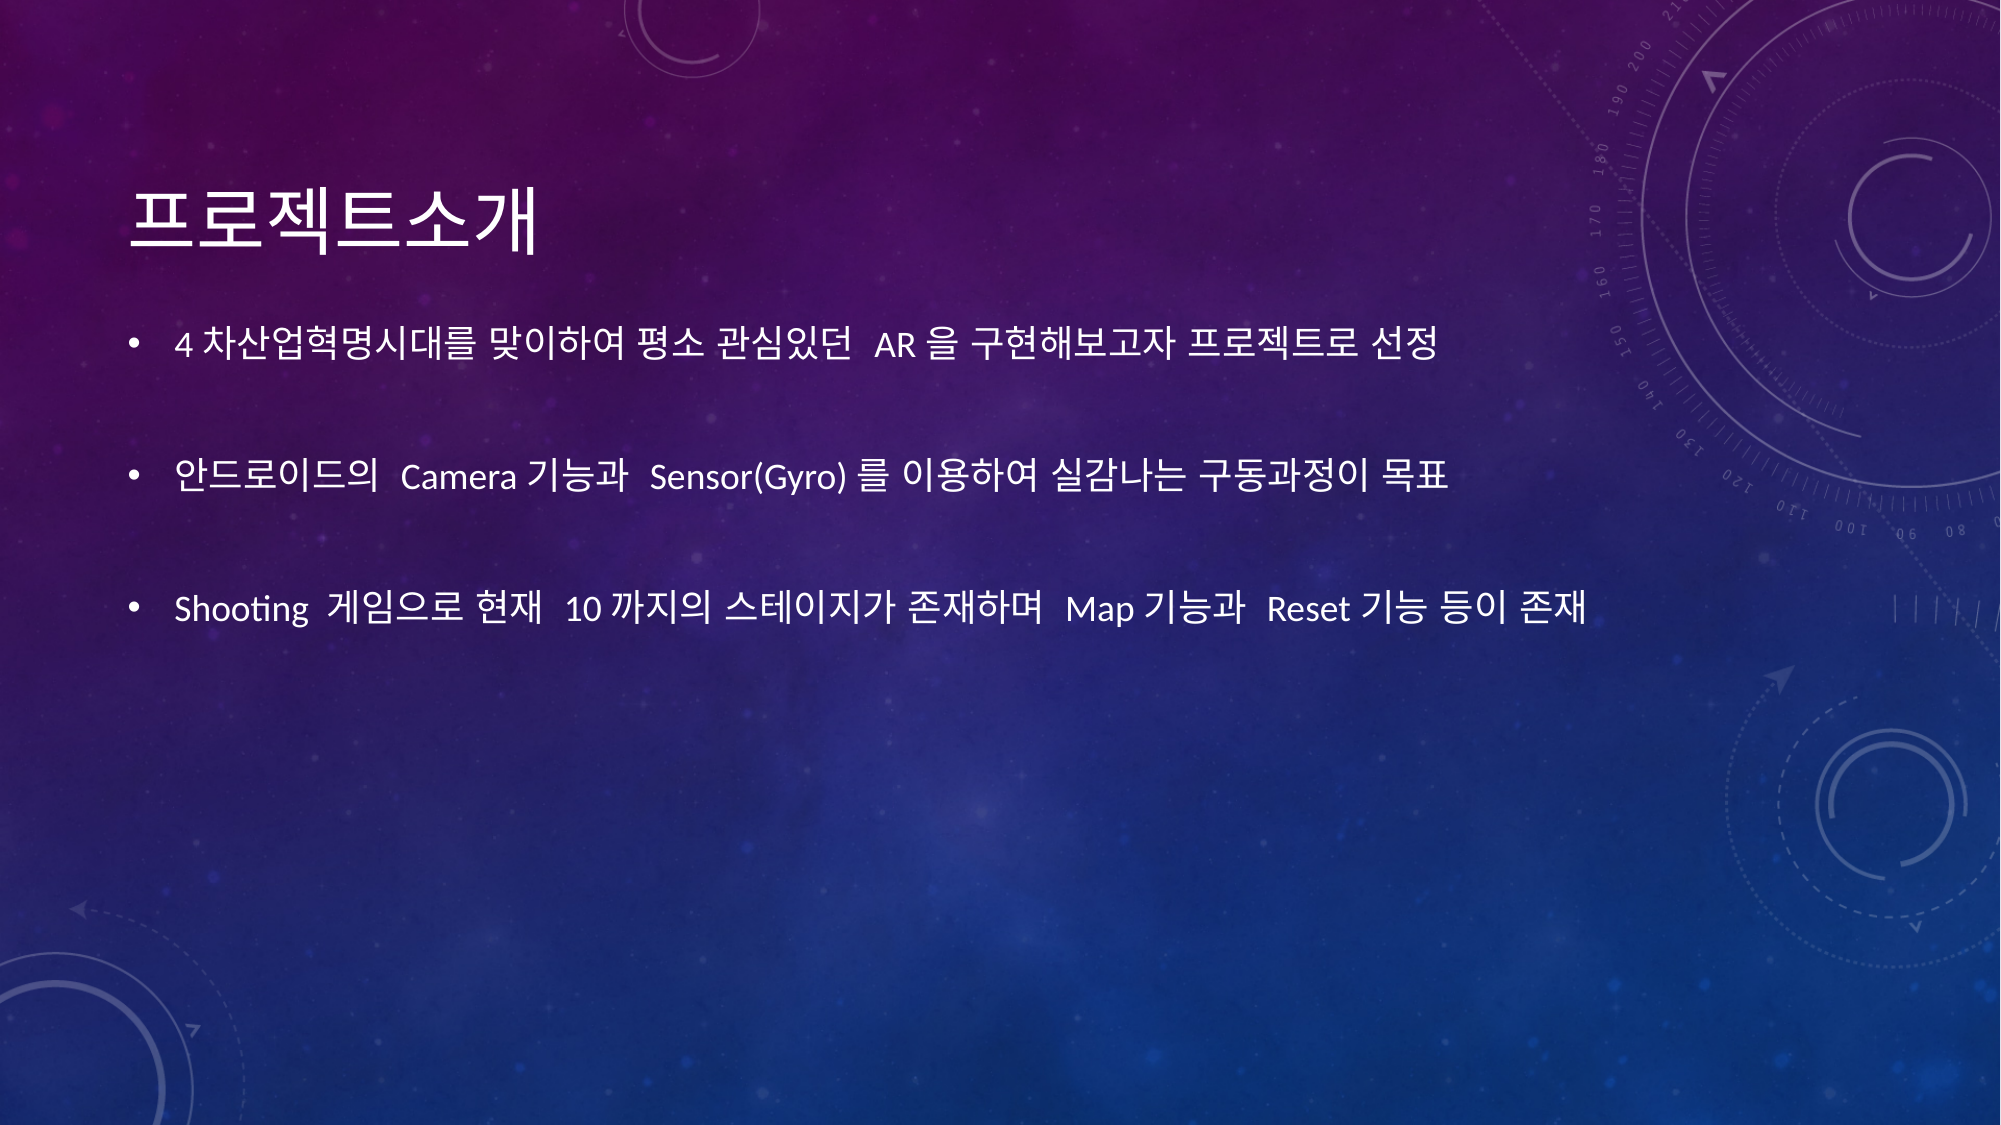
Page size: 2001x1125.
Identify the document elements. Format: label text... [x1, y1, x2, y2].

picture [0, 0, 2001, 1125]
list 4차산업혁명시대를 맞이하여 평소 관심있던 AR을 구현해보고자 프로젝트로 선정 안드로이드의 Camera기능과 Sensor(Gyro)를 이용하여 실감나는 구동과정이 목표 Shooting 게임으로 현재 10까지의 스테이지가 존재하며 Map기능과 Reset기능 등이 존재 [112, 291, 1775, 724]
title 프로젝트소개 [112, 99, 1775, 291]
